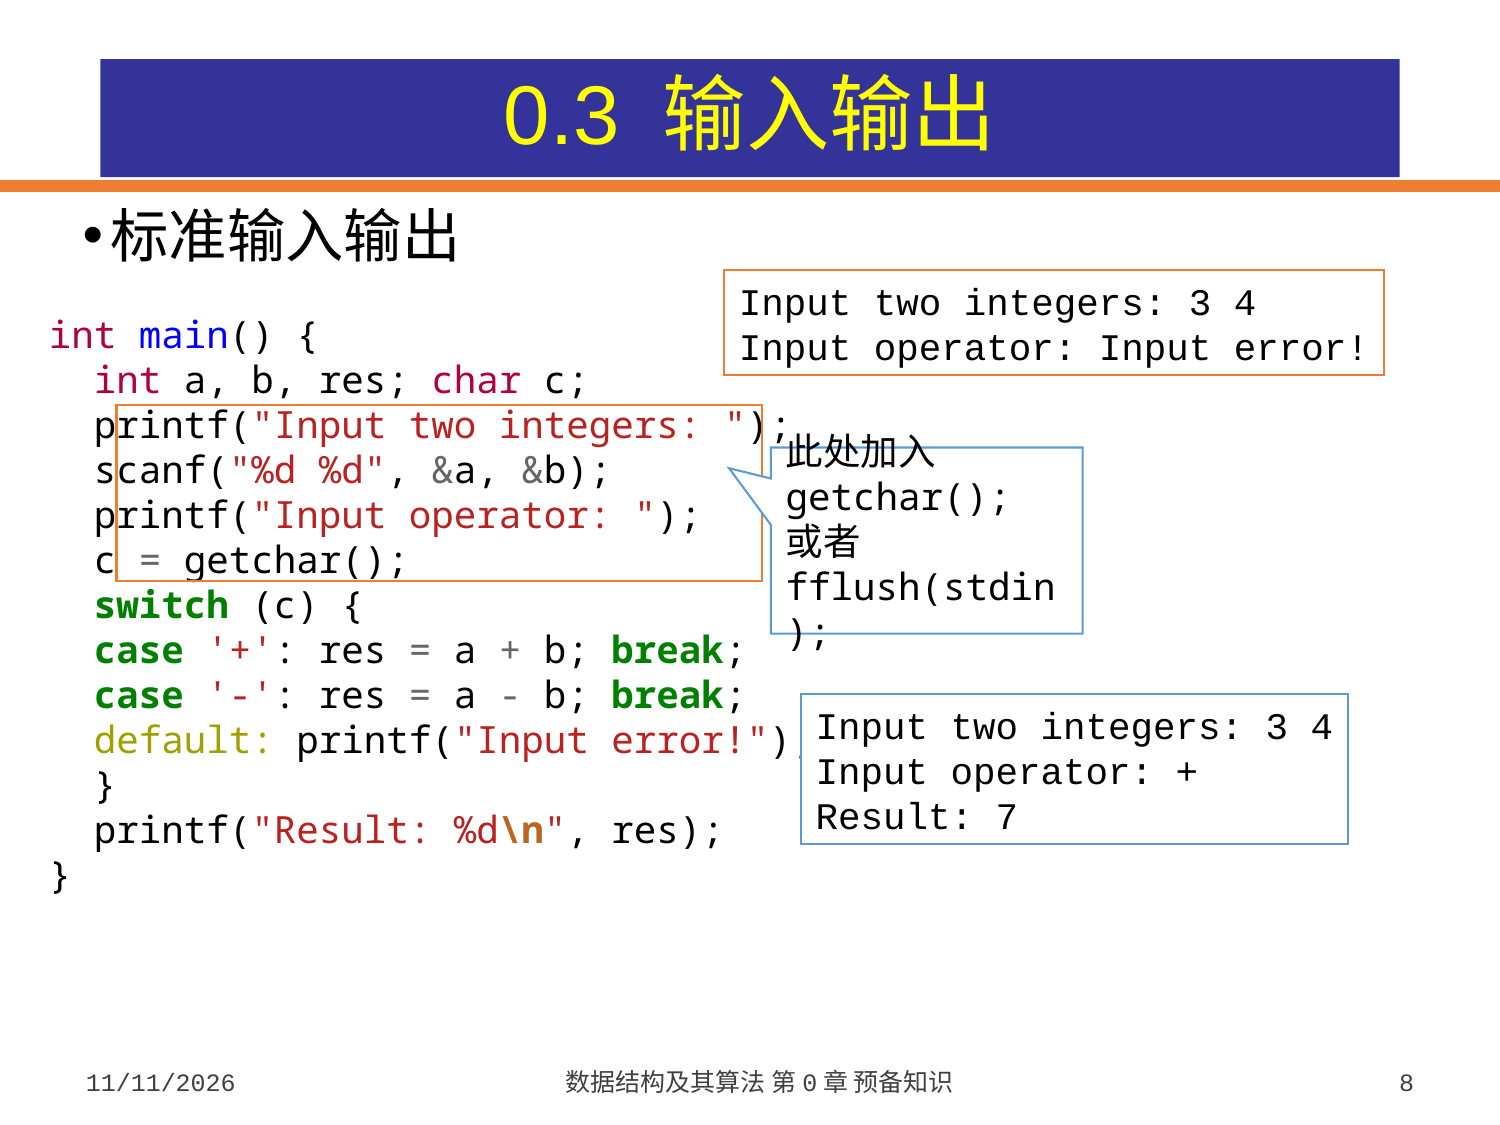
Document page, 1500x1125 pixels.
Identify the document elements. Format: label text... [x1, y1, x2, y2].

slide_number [70, 1045, 268, 1105]
list 标准输入输出 [70, 194, 1430, 1022]
text_box [115, 404, 763, 582]
text_box 此处加入 getchar(); 或者 fflush(stdin); [726, 446, 1084, 635]
footer 数据结构及其算法 第0章 预备知识 [285, 1045, 1235, 1105]
text_box int main() { int a, b, res; char c; printf("Input two integers: "); scanf("%d %d", &a, &b); printf("Input operator: "); c = getchar(); switch (c) { case '+': res = a + b; break; case '-': res = a - b; break; default: printf("Input error!"); exit(0); } printf("Result: %d\n", res); } [34, 303, 1032, 904]
text_box Input two integers: 3 4 Input operator: Input error! [723, 269, 1385, 376]
title 0.3 输入输出 [100, 59, 1400, 178]
slide_number 8 [1251, 1045, 1430, 1105]
text_box Input two integers: 3 4 Input operator: + Result: 7 [800, 693, 1349, 845]
